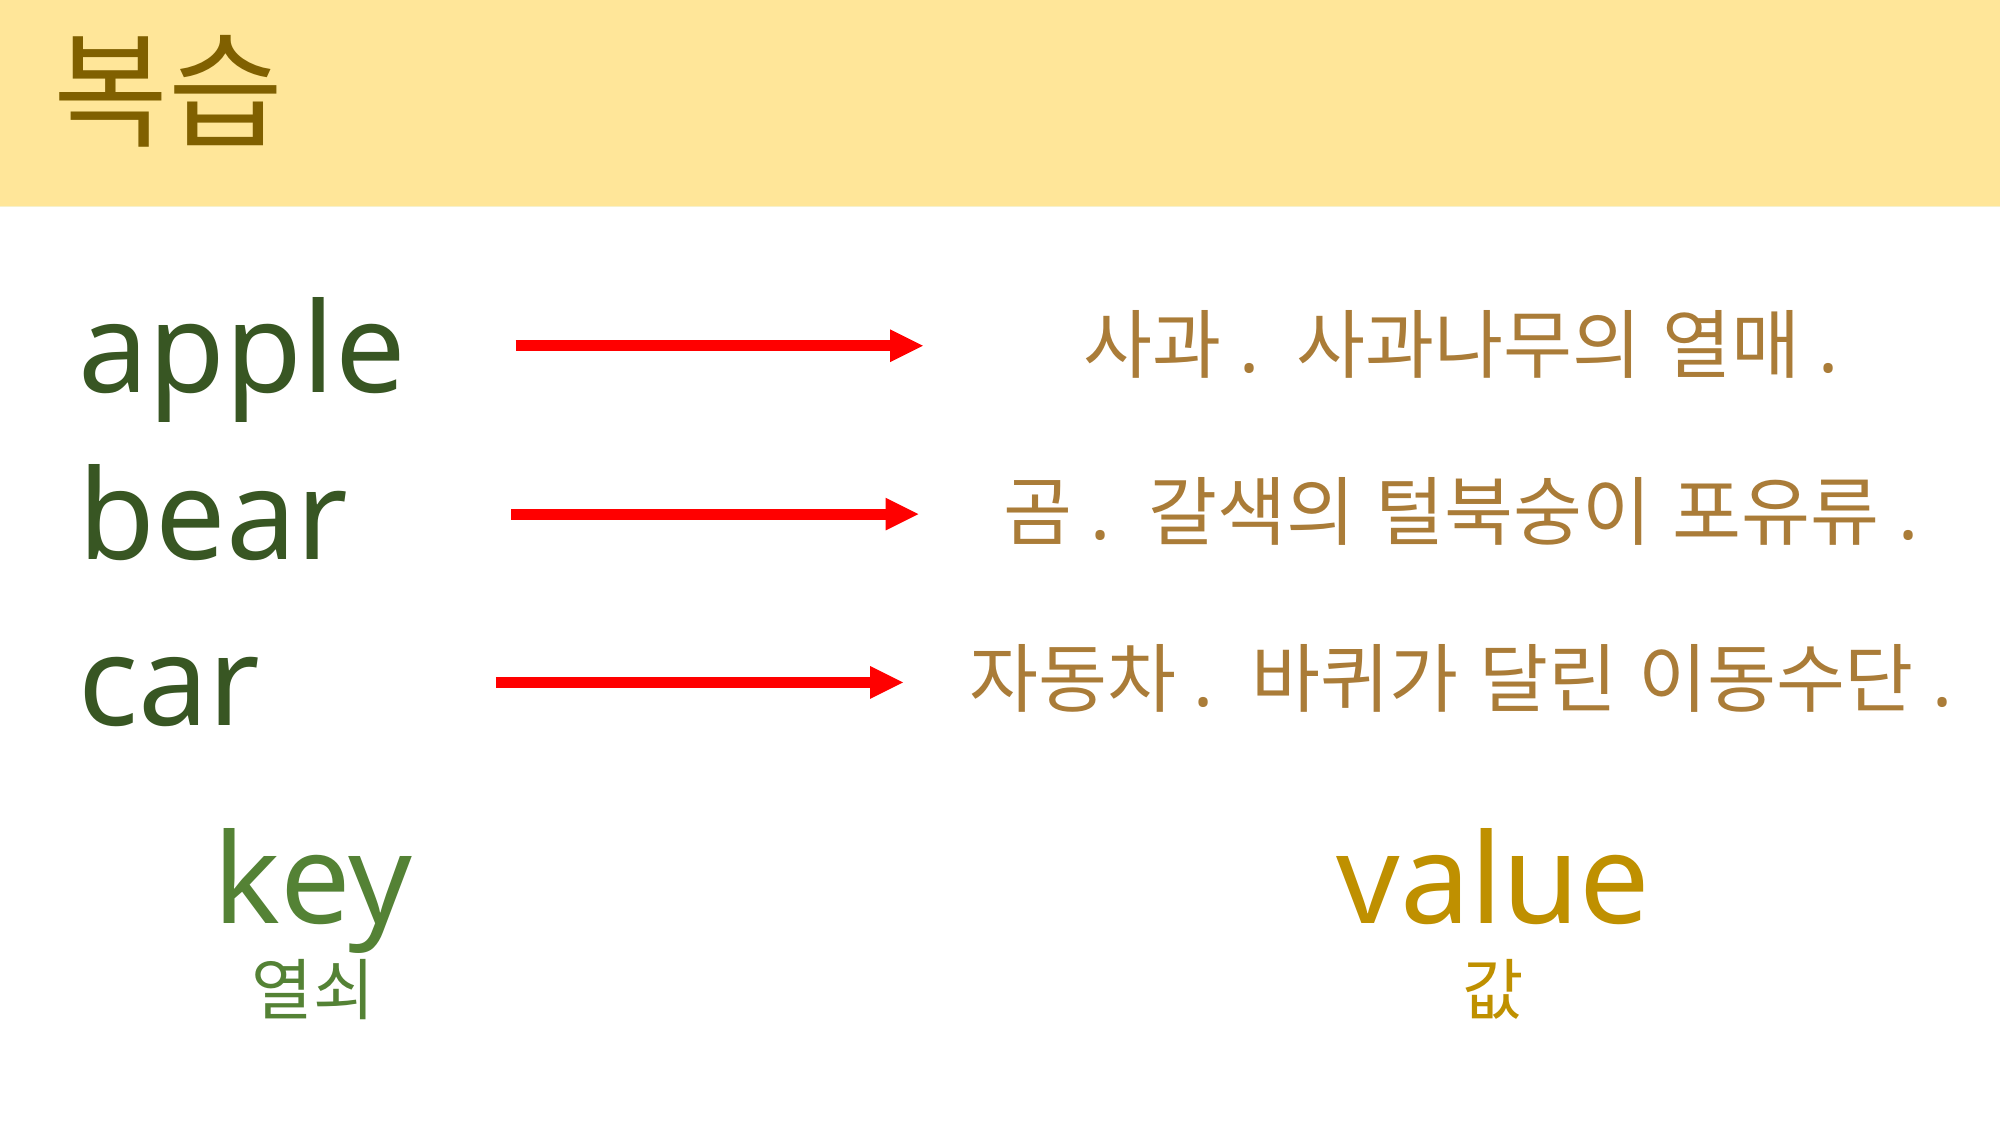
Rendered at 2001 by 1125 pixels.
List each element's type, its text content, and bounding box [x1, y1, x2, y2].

text_box 자동차. 바퀴가 달린 이동수단. [954, 623, 1968, 729]
text_box [0, 0, 2000, 207]
text_box 복습 [38, 5, 1861, 171]
text_box 사과. 사과나무의 열매. [1068, 289, 1854, 395]
text_box key 열쇠 [129, 790, 498, 1036]
text_box 곰. 갈색의 털북숭이 포유류. [988, 456, 1933, 562]
text_box value 값 [1309, 790, 1678, 1036]
text_box bear [63, 426, 1029, 592]
text_box car [63, 593, 1029, 759]
text_box apple [63, 260, 1029, 425]
